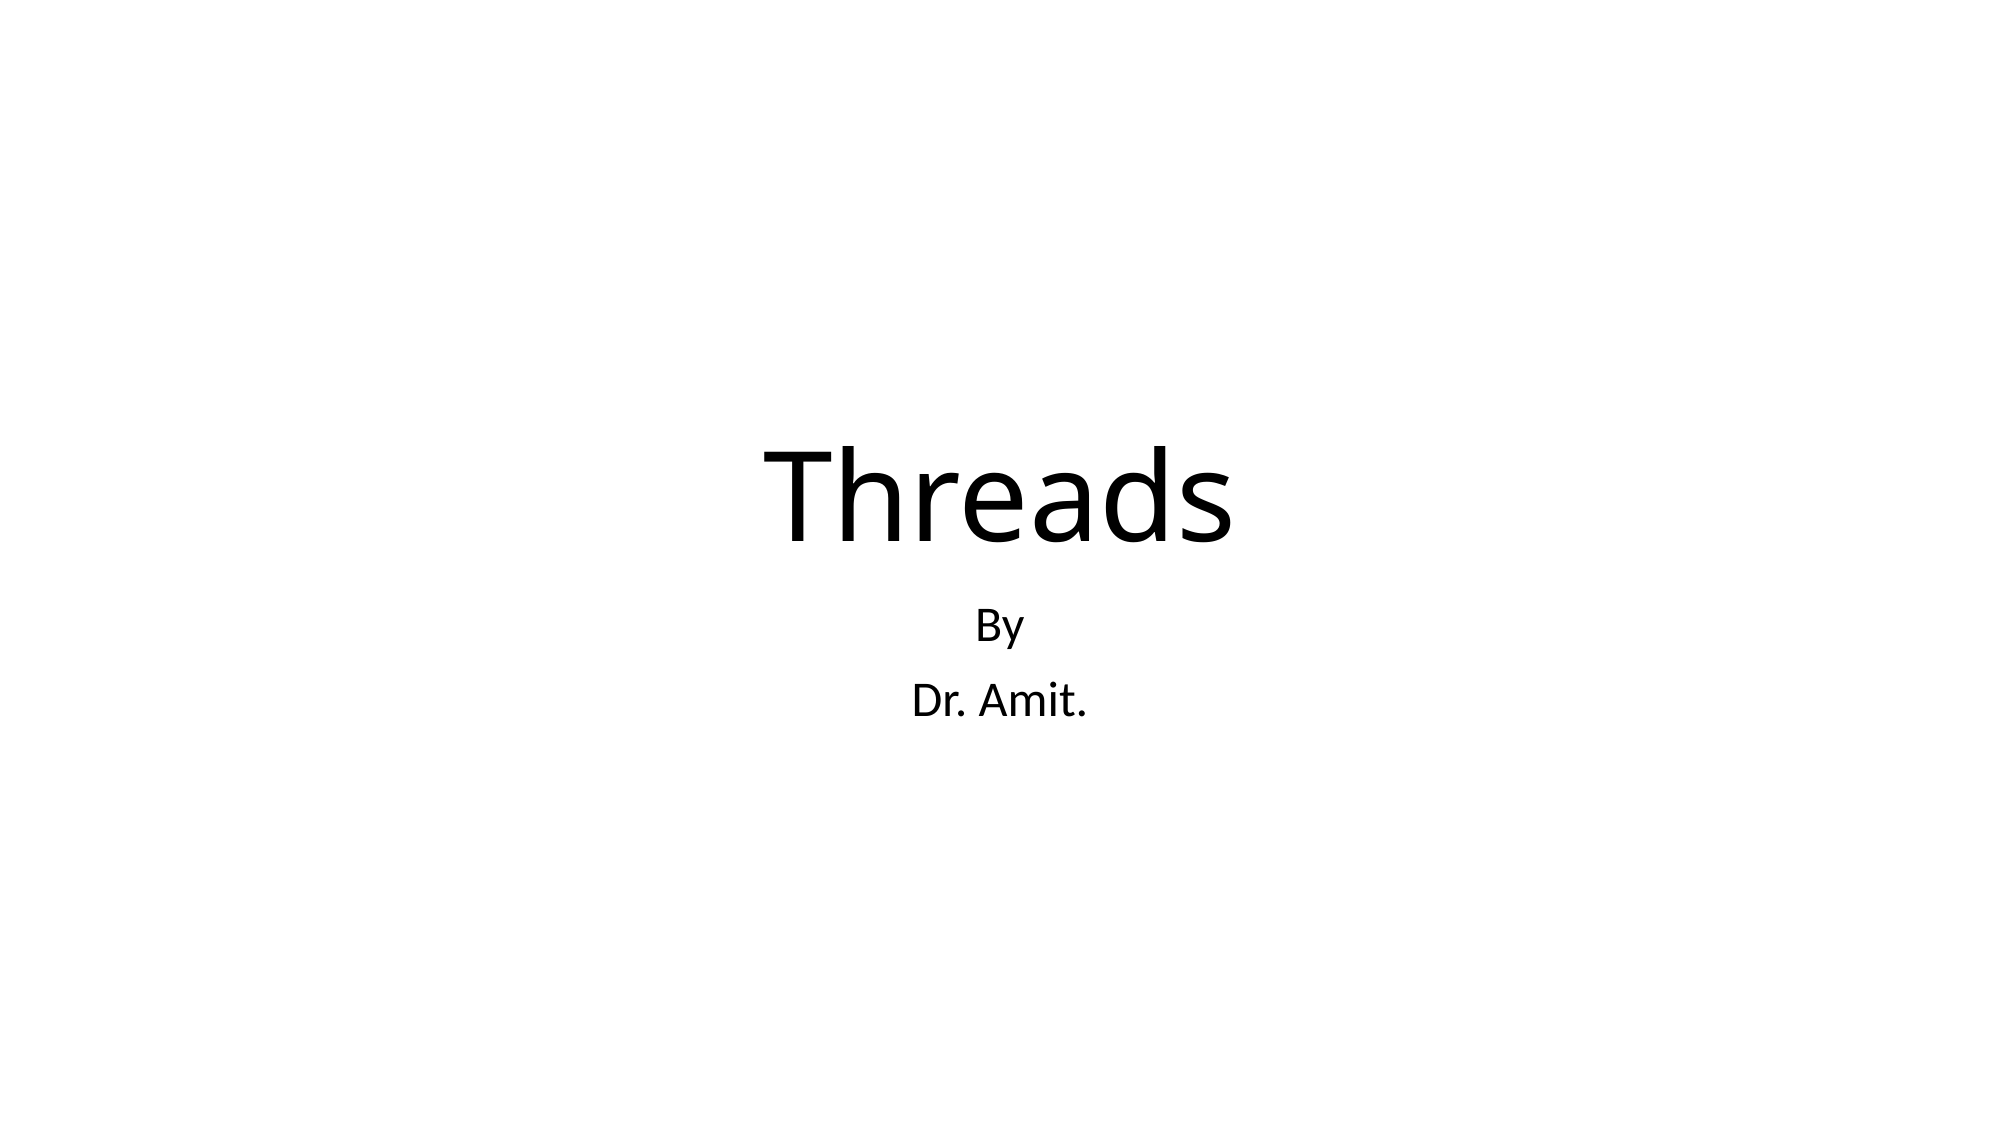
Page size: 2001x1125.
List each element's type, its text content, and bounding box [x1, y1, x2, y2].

title Threads [249, 184, 1750, 576]
subtitle By Dr. Amit. [249, 590, 1750, 863]
